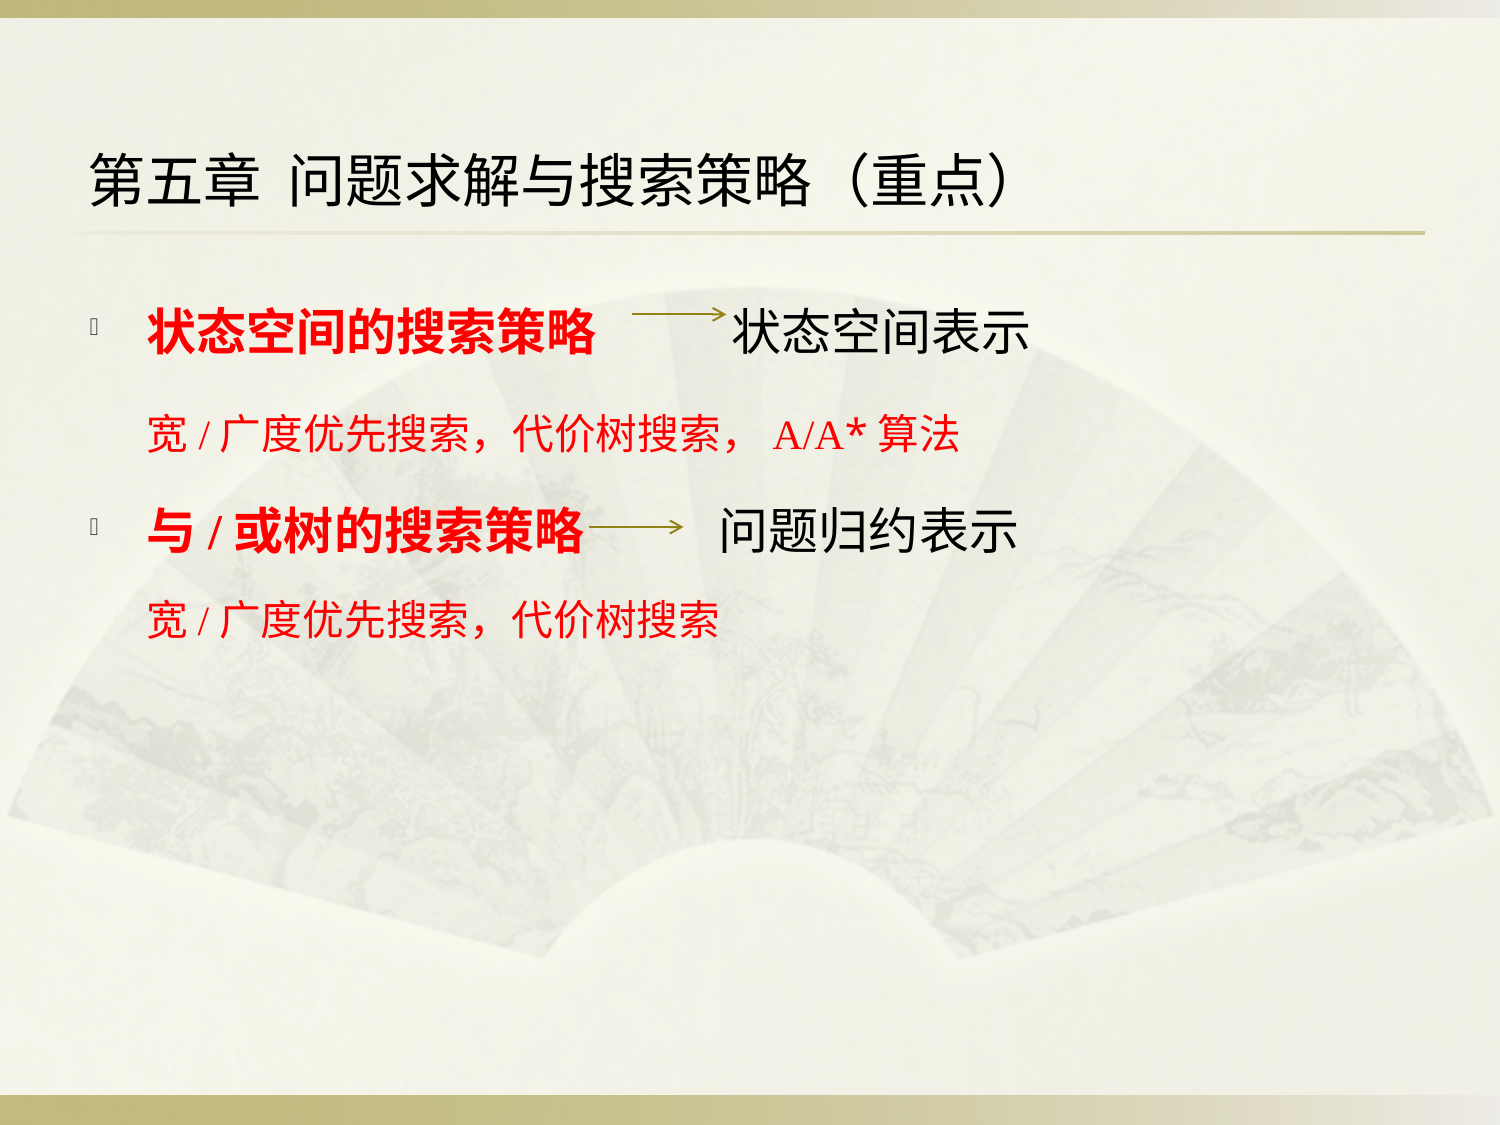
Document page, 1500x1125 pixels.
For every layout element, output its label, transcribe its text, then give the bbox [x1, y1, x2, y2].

text_box 第五章 问题求解与搜索策略（重点） [72, 137, 1294, 222]
list 状态空间的搜索策略 状态空间表示 宽/广度优先搜索，代价树搜索，A/A*算法 与/或树的搜索策略 问题归约表示 宽/广度优先搜索，代价树搜索 [75, 262, 1425, 1032]
